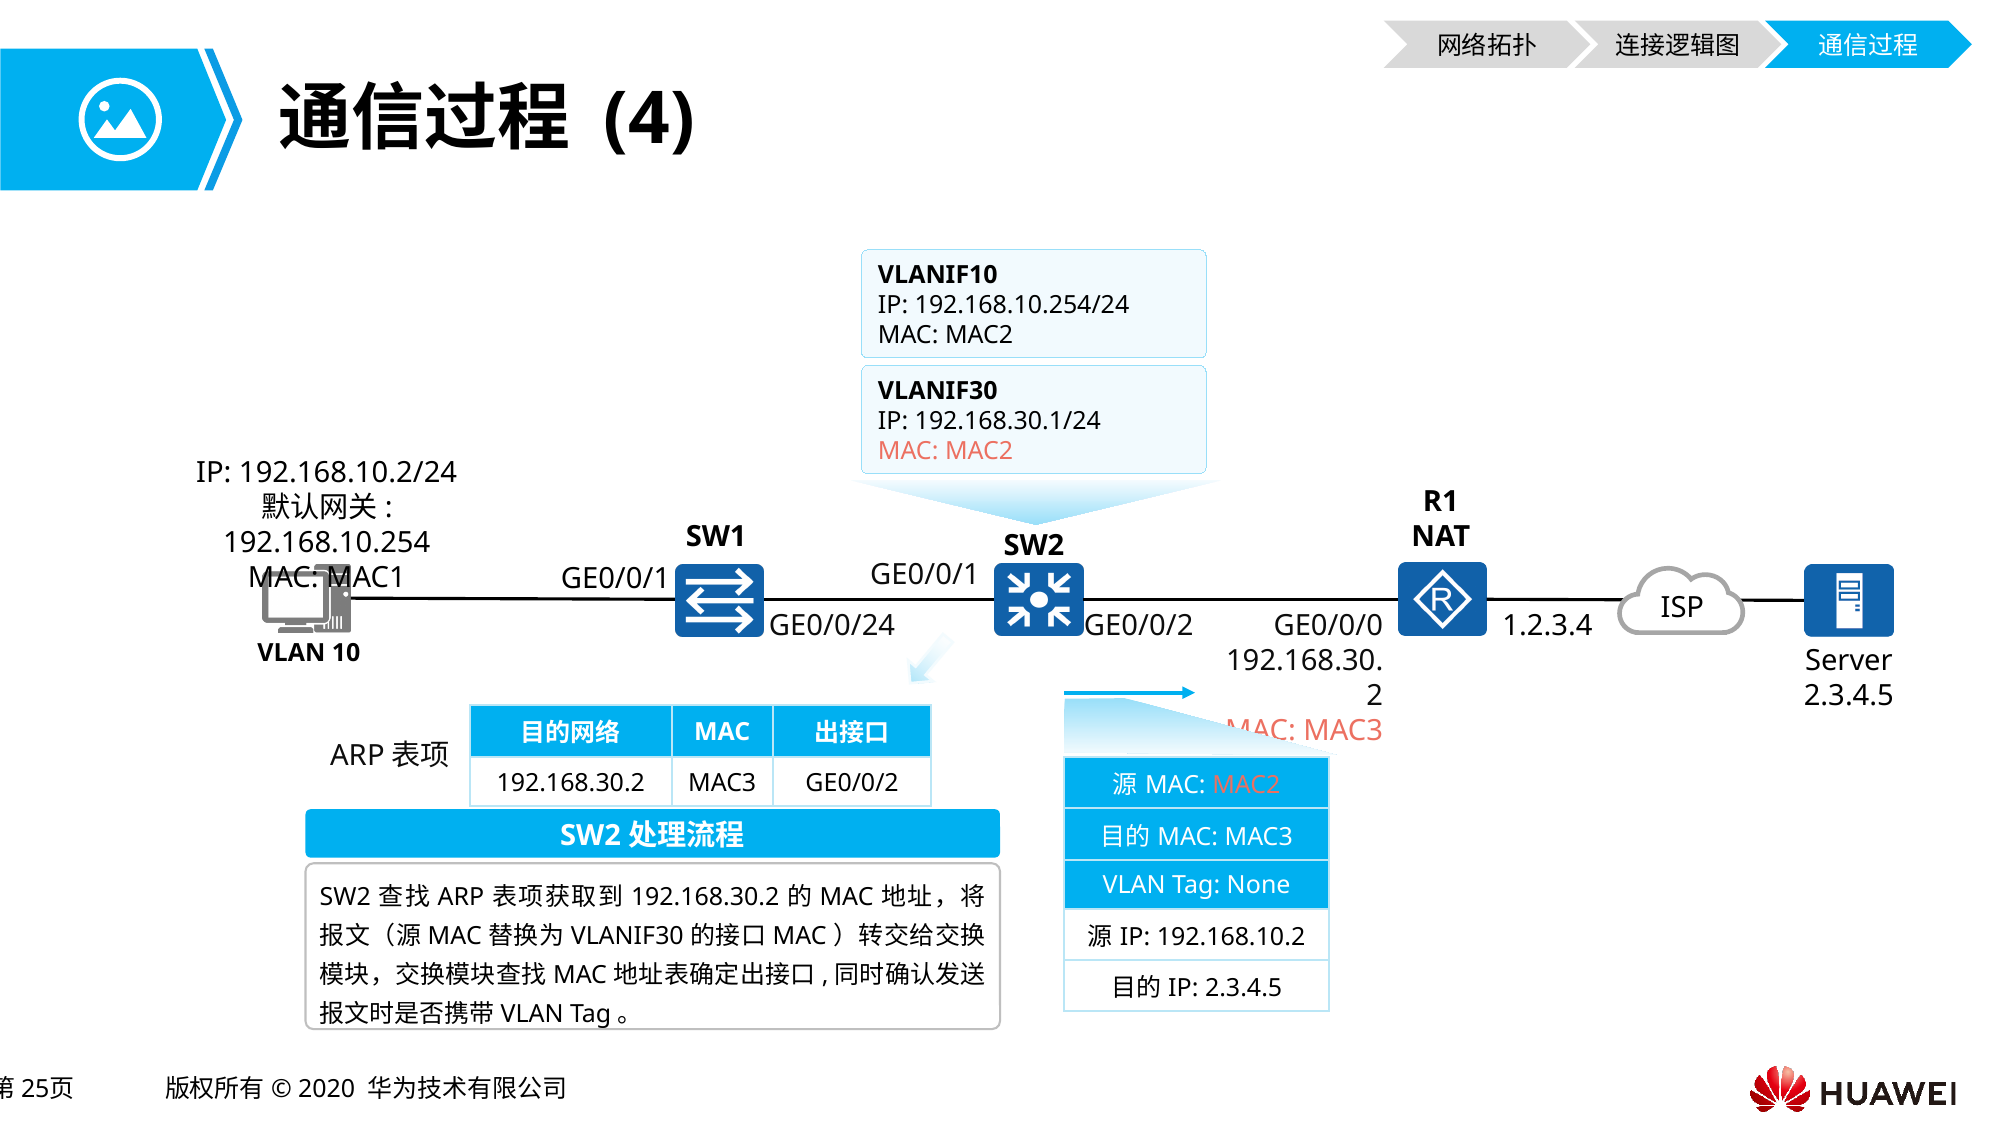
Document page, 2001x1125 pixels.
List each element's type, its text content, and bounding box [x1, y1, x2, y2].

text_box ARP表项 [293, 728, 465, 779]
text_box [908, 633, 953, 684]
table_cell 192.168.30.2 [471, 758, 671, 805]
text_box GE0/0/24 [738, 600, 911, 649]
table_header 源MAC: MAC2 [1065, 758, 1328, 807]
picture [1750, 1066, 1956, 1112]
text_box [850, 480, 1222, 519]
text_box IP: 192.168.10.2/24 默认网关: 192.168.10.254 MAC: MAC1 [144, 445, 510, 556]
table_cell VLAN Tag: None [1065, 861, 1328, 908]
text_box GE0/0/1 [539, 551, 693, 598]
table_cell GE0/0/2 [774, 758, 930, 805]
text_box GE0/0/2 [1069, 600, 1241, 649]
table_header 目的网络 [471, 706, 671, 756]
text_box SW1 [671, 510, 762, 560]
table_header MAC [673, 706, 772, 756]
text_box GE0/0/0 192.168.30.2 MAC: MAC3 [1194, 600, 1398, 754]
text_box R1 NAT [1396, 474, 1486, 560]
title 通信过程 (4) [261, 67, 1874, 173]
text_box SW2 [988, 519, 1080, 569]
text_box [1062, 697, 1339, 757]
text_box VLANIF30 IP: 192.168.30.1/24 MAC: MAC2 [861, 365, 1207, 474]
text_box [241, 564, 377, 675]
picture [994, 563, 1084, 636]
table_header 出接口 [774, 706, 930, 756]
picture [675, 564, 764, 637]
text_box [1619, 568, 1743, 633]
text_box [1383, 20, 1972, 68]
table_cell 目的MAC: MAC3 [1065, 809, 1328, 859]
text_box 1.2.3.4 [1487, 601, 1682, 649]
table_cell 目的IP: 2.3.4.5 [1065, 961, 1328, 1010]
table_cell MAC3 [673, 758, 772, 805]
table_cell 源IP: 192.168.10.2 [1065, 910, 1328, 959]
picture [1397, 562, 1487, 636]
text_box VLANIF10 IP: 192.168.10.254/24 MAC: MAC2 [861, 249, 1207, 358]
text_box SW2处理流程 [305, 809, 1001, 858]
picture [1804, 564, 1894, 637]
text_box Server 2.3.4.5 [1788, 633, 1909, 719]
text_box GE0/0/1 [823, 547, 994, 598]
text_box SW2查找ARP表项获取到192.168.30.2的MAC地址，将报文（源MAC替换为VLANIF30的接口MAC）转交给交换模块，交换模块查找MAC地址表确定出接口,同时确认发送报文时是否携带VLAN Tag。 [304, 862, 1002, 1031]
